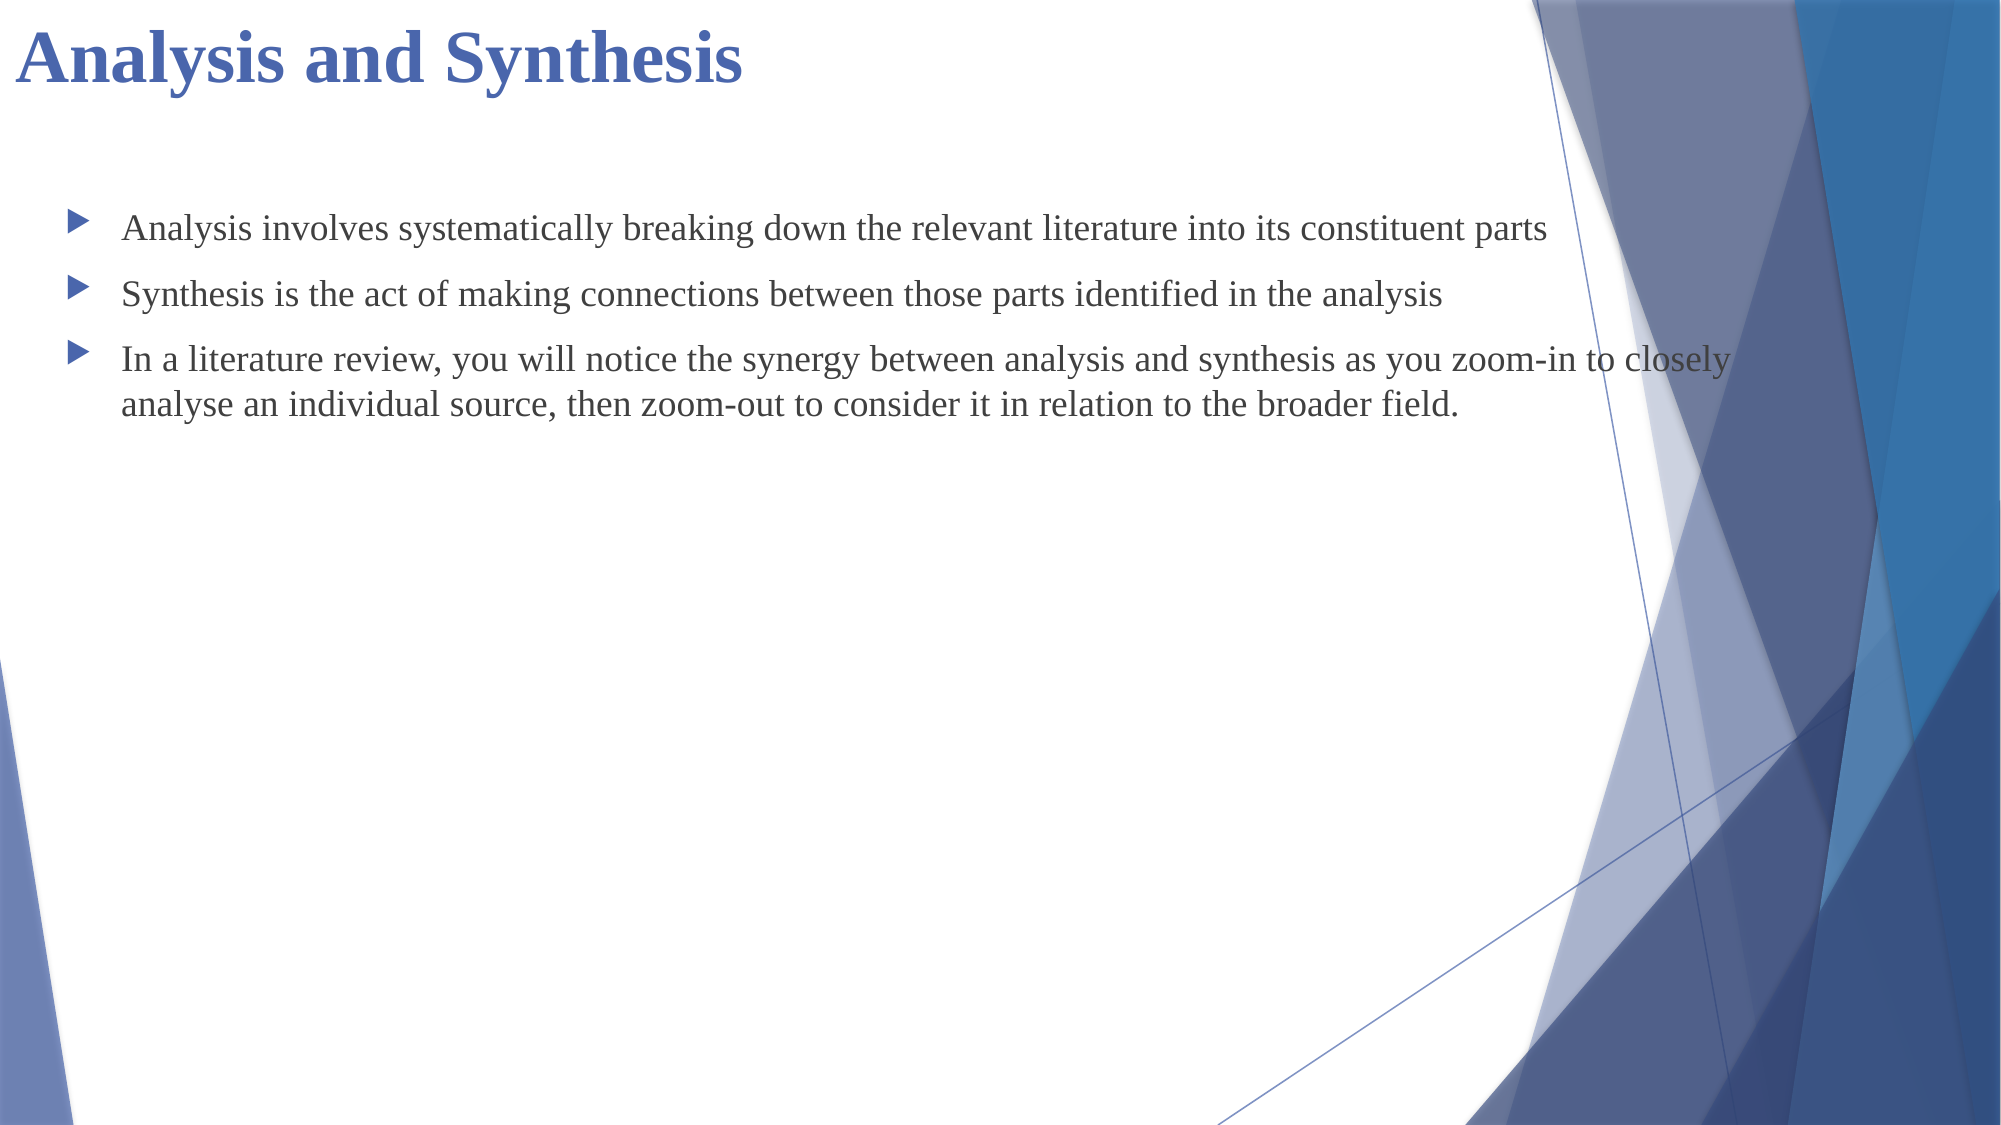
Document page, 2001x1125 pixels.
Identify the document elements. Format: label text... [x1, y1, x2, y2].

title Analysis and Synthesis [0, 0, 1725, 165]
list Analysis involves systematically breaking down the relevant literature into its constituent parts Synthesis is the act of making connections between those parts identified in the analysis In a literature review, you will notice the synergy between analysis and synthesis as you zoom-in to closely analyse an individual source, then zoom-out to consider it in relation to the broader field. [50, 195, 1863, 1014]
